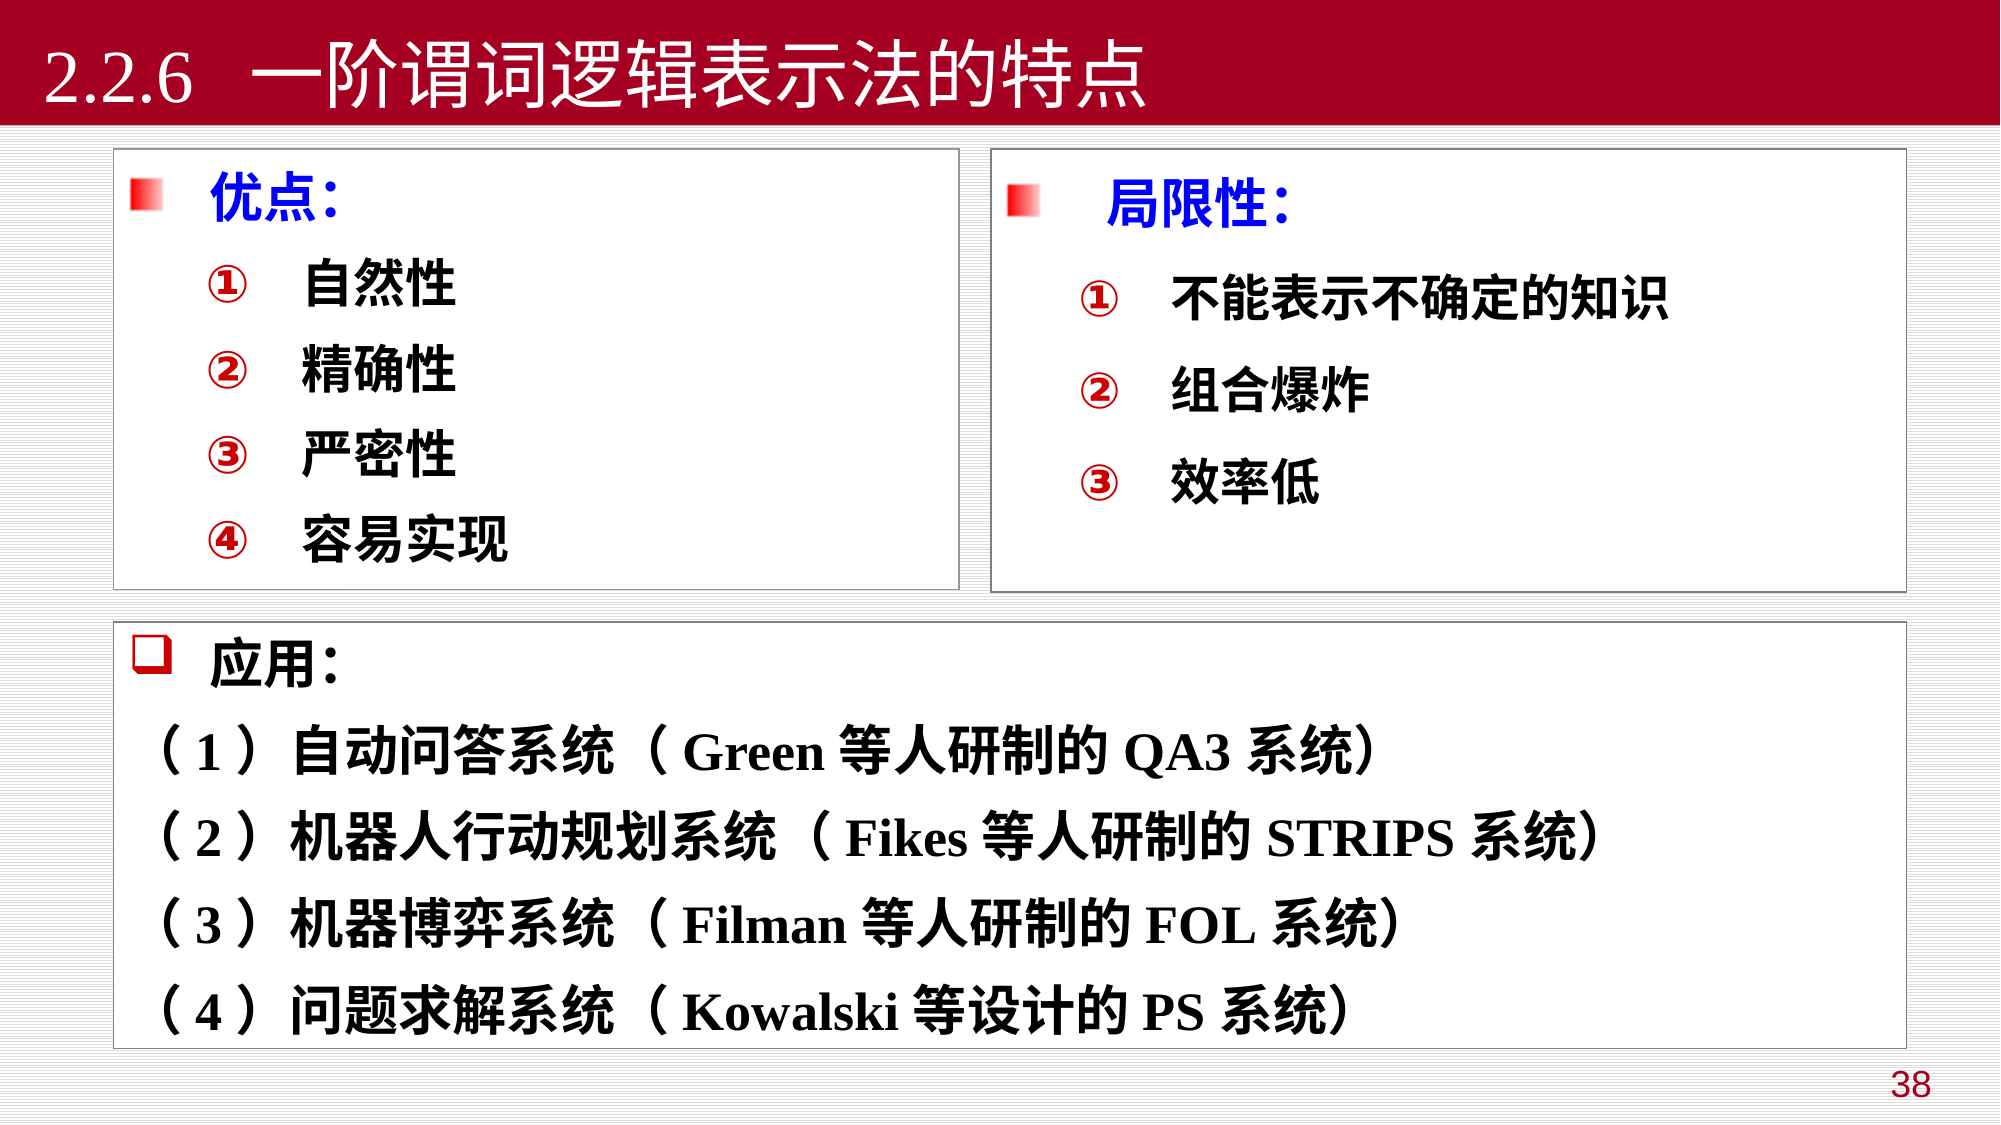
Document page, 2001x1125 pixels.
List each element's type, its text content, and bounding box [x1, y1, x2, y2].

slide_number 38 [1479, 1052, 1948, 1125]
text_box 局限性： 不能表示不确定的知识 组合爆炸 效率低 [991, 148, 1907, 593]
list 优点： 自然性 精确性 严密性 容易实现 [113, 148, 960, 590]
picture [1005, 182, 1044, 221]
text_box 应用： （1）自动问答系统（Green等人研制的QA3系统） （2）机器人行动规划系统（Fikes等人研制的STRIPS系统） （3）机器博弈系统（Filman等人研制的FOL系统） （4）问题求解系统（Kowalski等设计的PS系统） [113, 622, 1907, 1049]
title 2.2.6 一阶谓词逻辑表示法的特点 [0, 0, 2000, 126]
picture [128, 176, 167, 215]
